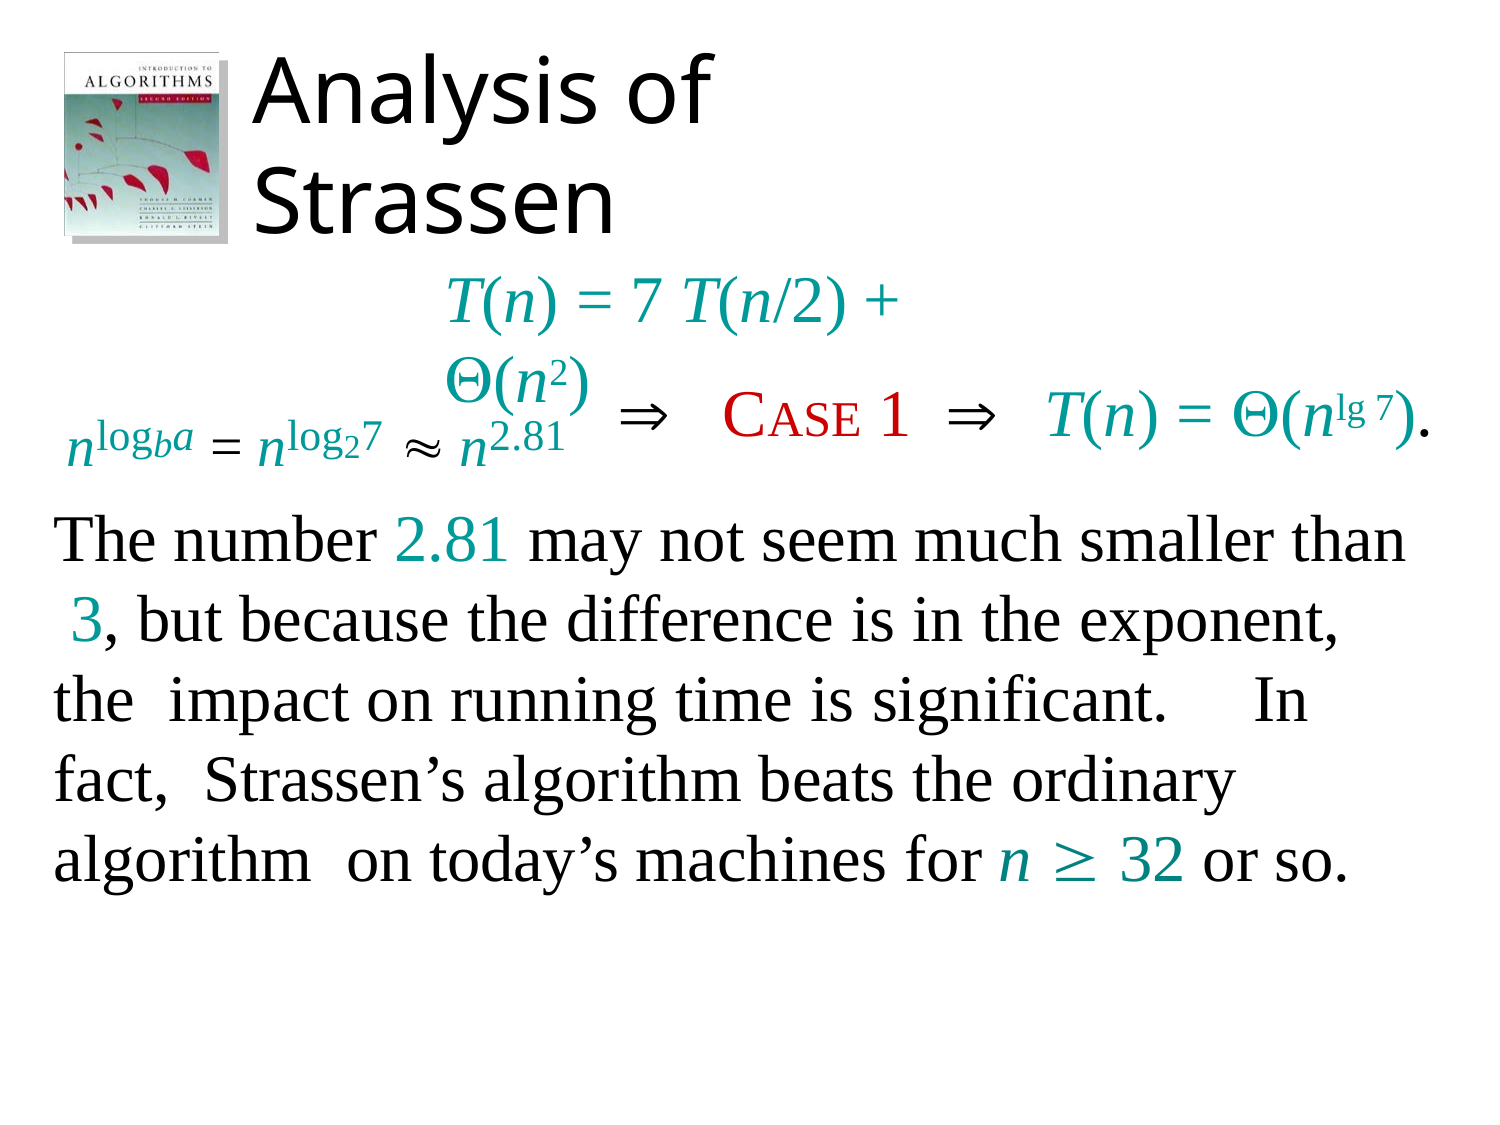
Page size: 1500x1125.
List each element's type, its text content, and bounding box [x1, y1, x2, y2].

text_box  CASE 1  T(n) = (nlg 7). [611, 368, 1442, 450]
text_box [64, 52, 228, 244]
text_box The number 2.81 may not seem much smaller than 3, but because the difference is in the exponent, the impact on running time is significant. In fact, Strassen’s algorithm beats the ordinary algorithm on today’s machines for n  32 or so. [51, 493, 1424, 895]
text_box nlogba = nlog27  n2.81 [60, 348, 591, 478]
title Analysis of Strassen [250, 29, 1039, 252]
text_box T(n) = 7 T(n/2) + (n2) [439, 253, 1063, 416]
